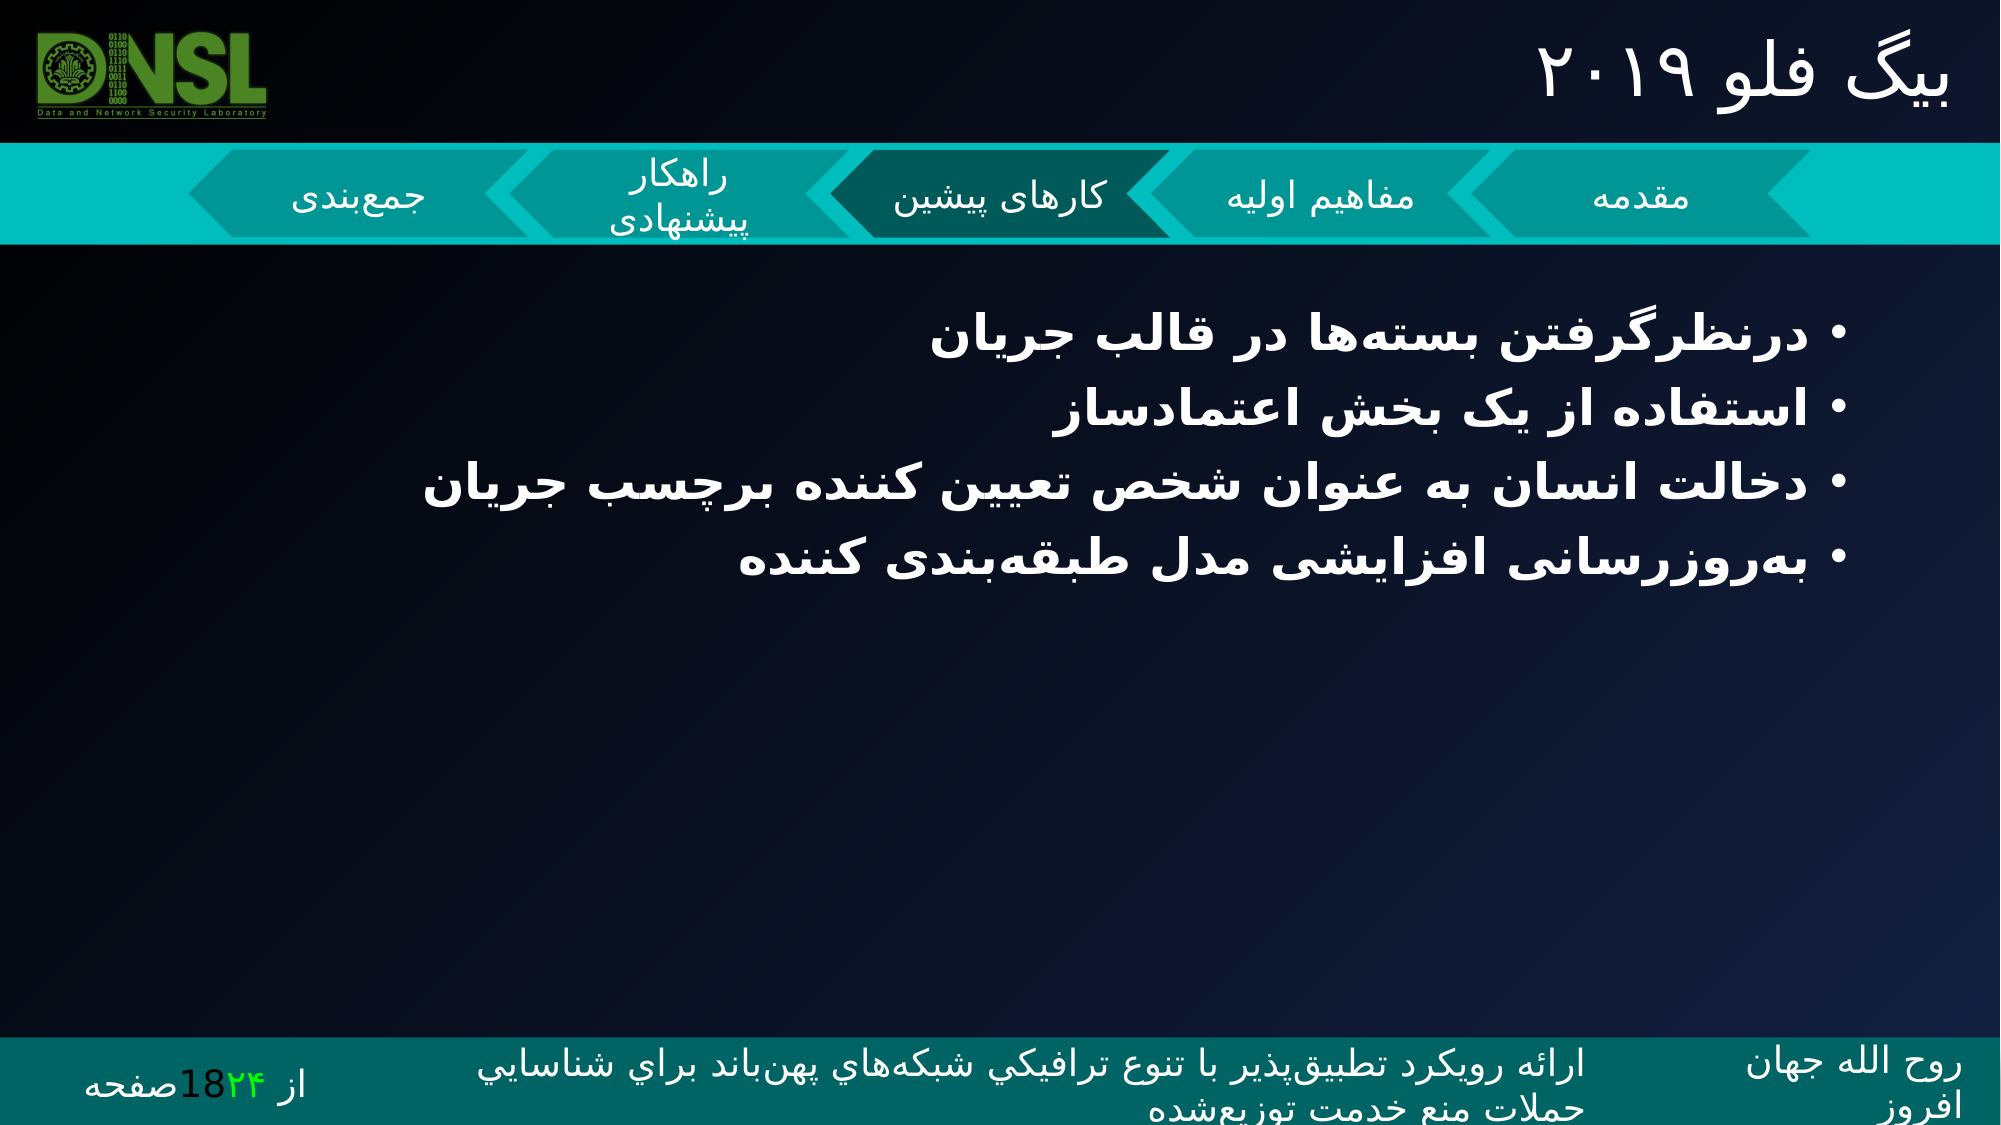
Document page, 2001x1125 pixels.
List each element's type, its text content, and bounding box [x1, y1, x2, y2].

list درنظرگرفتن‌ بسته‌ها در قالب جریان استفاده از یک بخش اعتماد‌ساز دخالت انسان به عنوان شخص تعیین کننده برچسب جریان به‌روزرسانی افزایشی مدل طبقه‌بندی کننده [137, 299, 1863, 1014]
list بیگ‌ فلو ۲۰۱۹ [1440, 13, 1969, 132]
